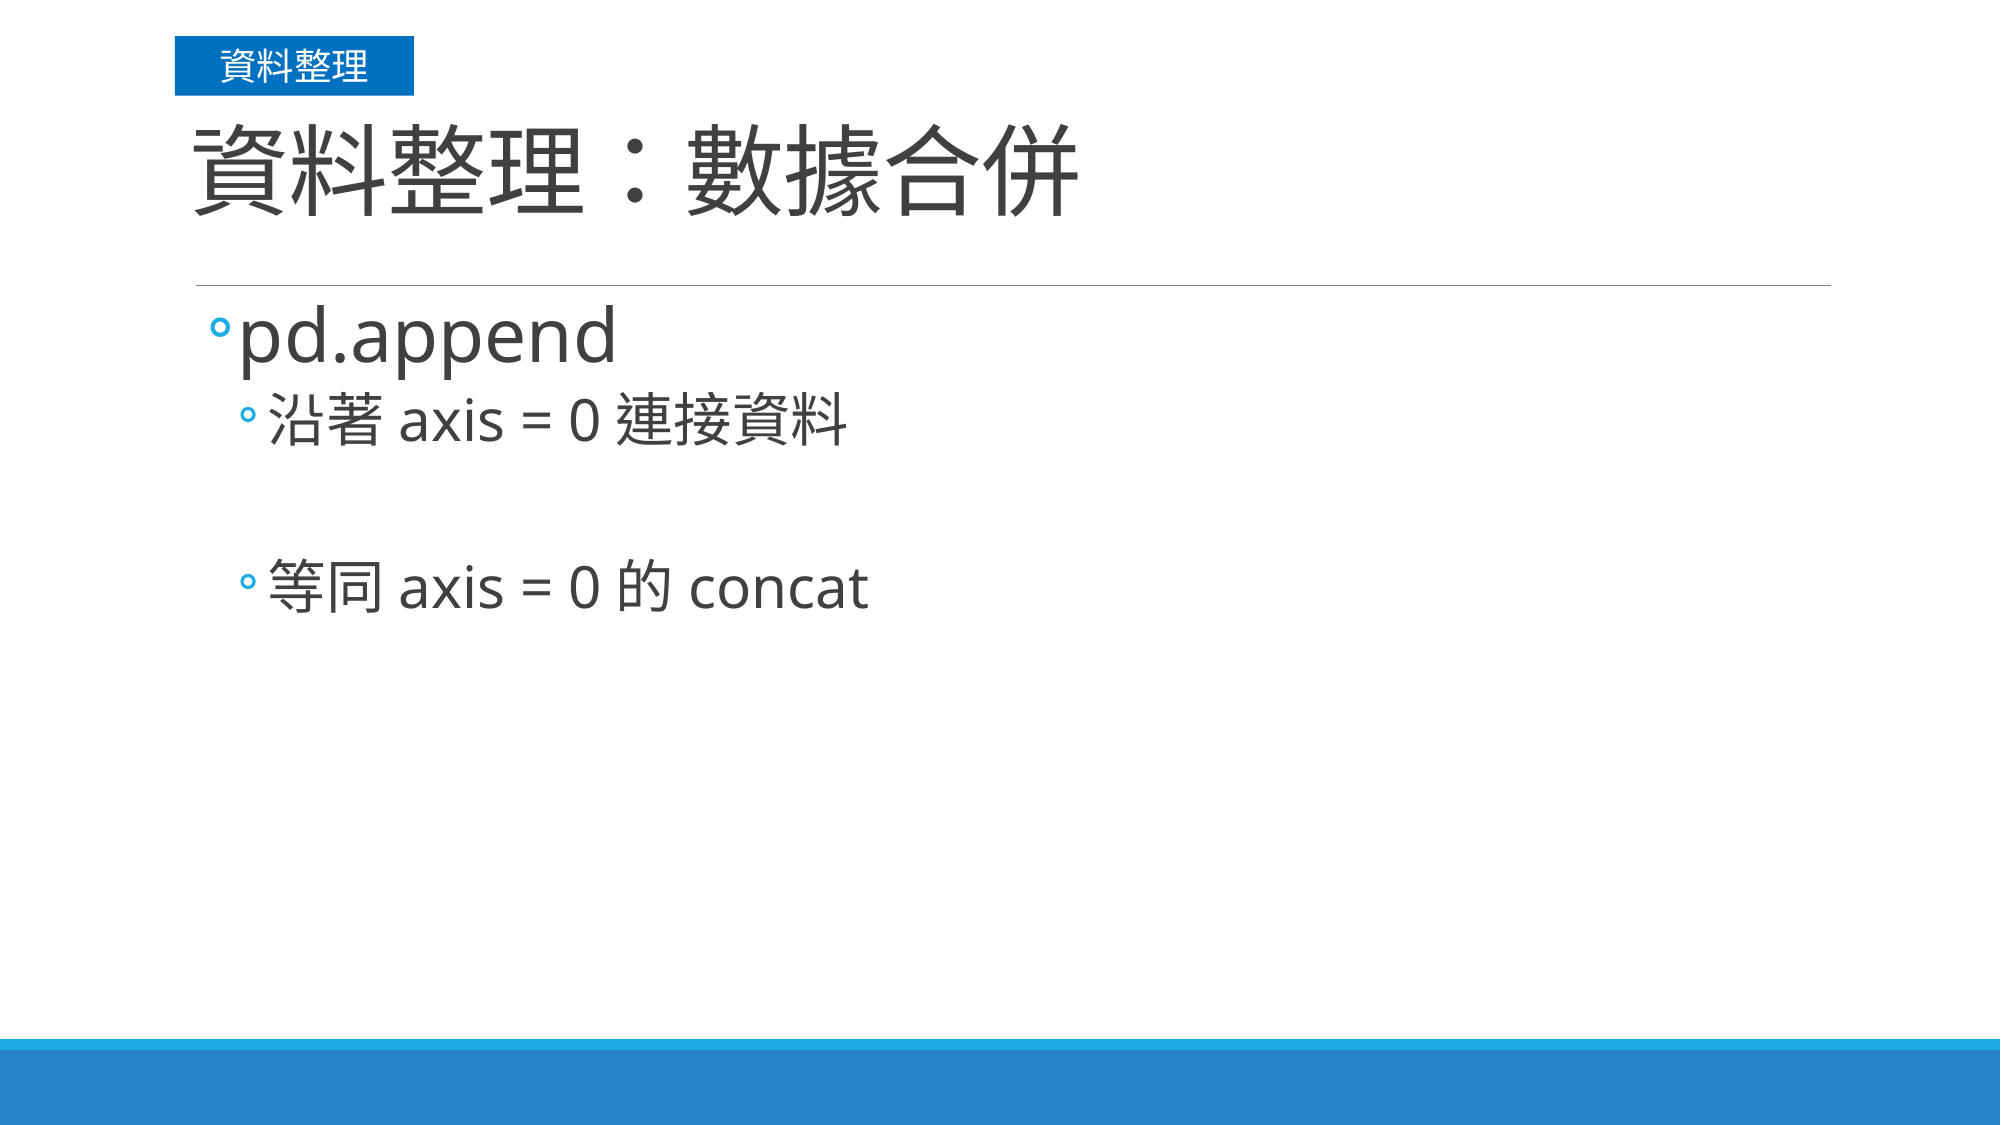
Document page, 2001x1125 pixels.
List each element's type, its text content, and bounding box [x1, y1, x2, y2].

title 資料整理：數據合併 [174, 88, 1825, 237]
text_box 資料整理 [174, 36, 414, 96]
list pd.append 沿著axis = 0連接資料 等同axis = 0的concat [174, 289, 1863, 1103]
